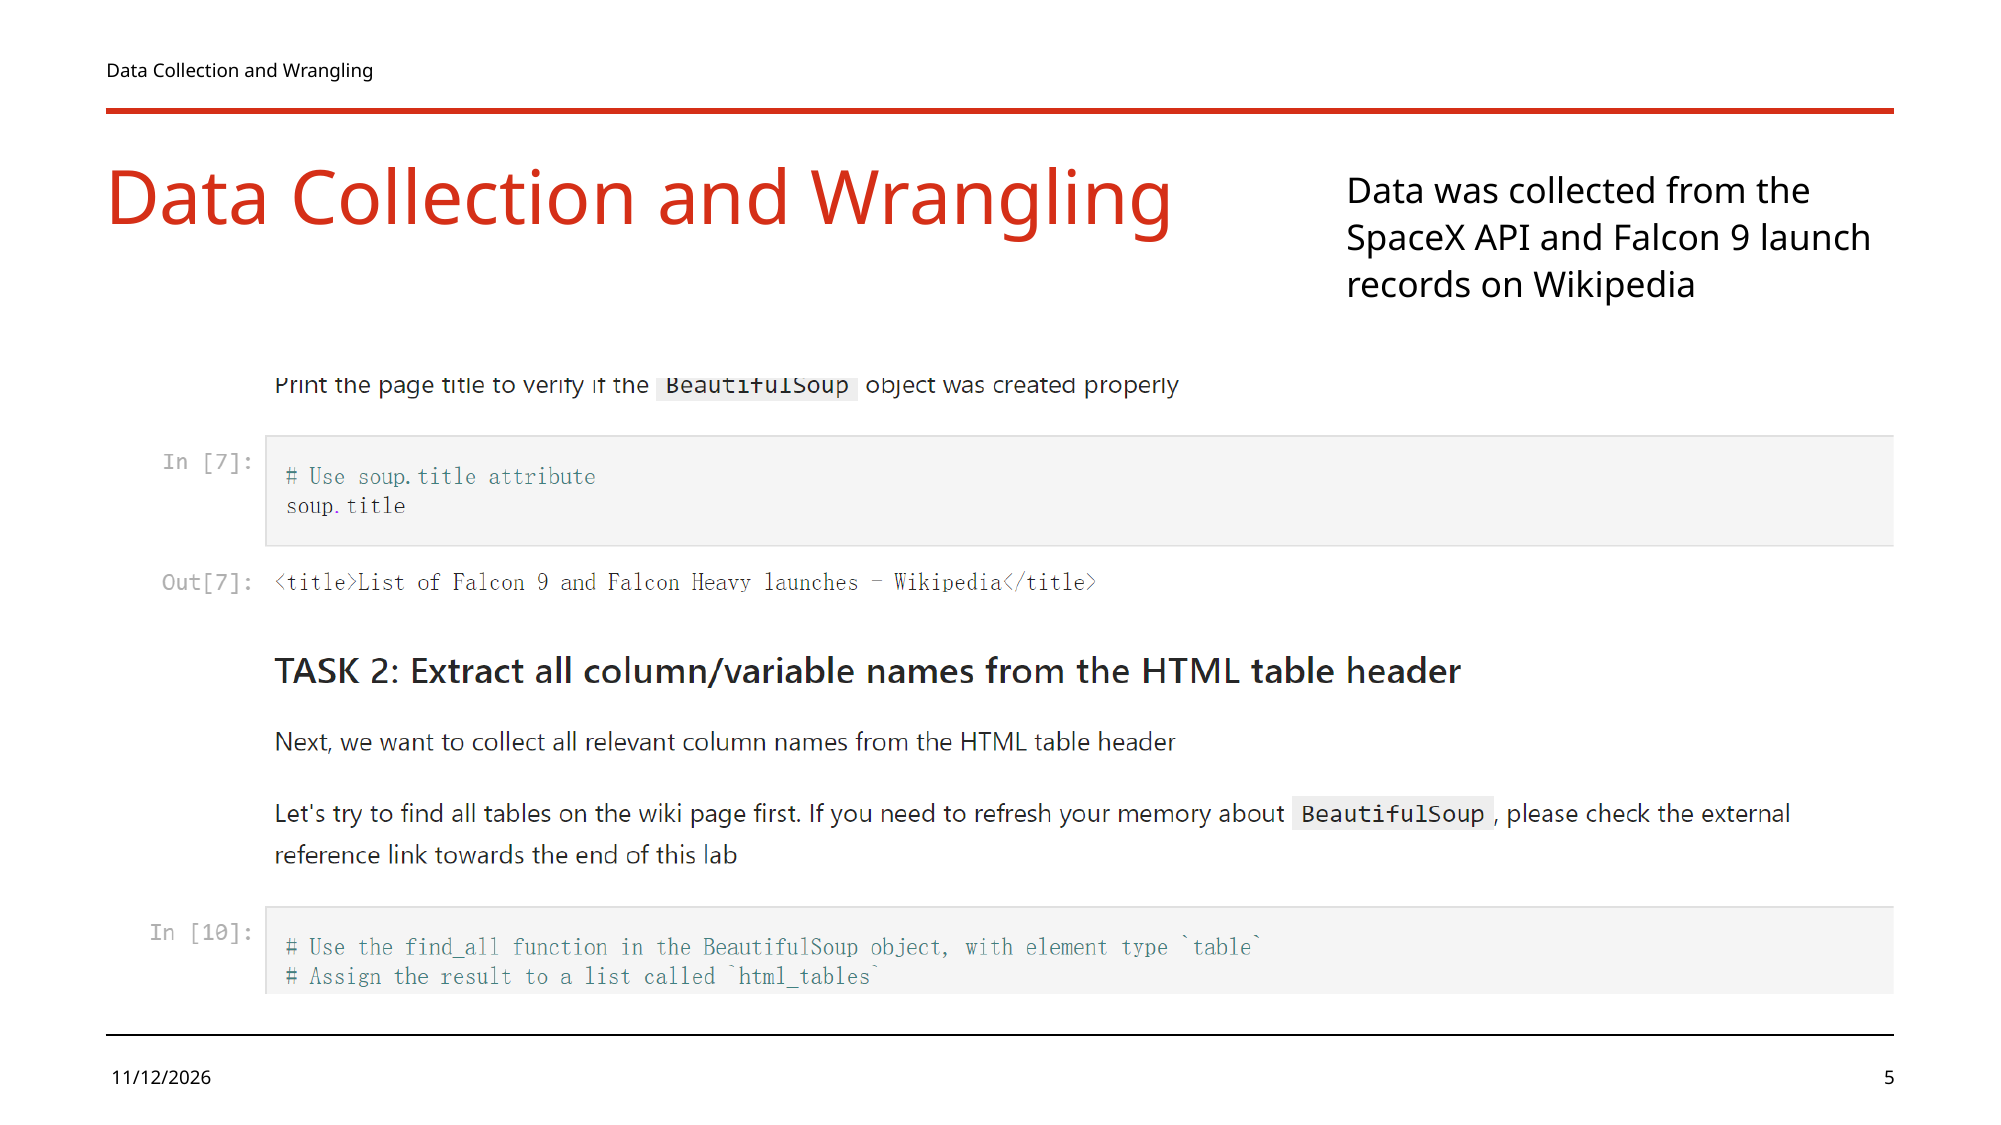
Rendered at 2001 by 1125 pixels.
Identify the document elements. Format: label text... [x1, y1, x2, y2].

picture [106, 378, 1894, 994]
subtitle Data was collected from the SpaceX API and Falcon 9 launch records on Wikipedia [1331, 156, 1897, 322]
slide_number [96, 1057, 586, 1109]
slide_number 5 [1757, 1057, 1910, 1109]
title Data Collection and Wrangling [90, 156, 1209, 338]
footer Data Collection and Wrangling [91, 28, 767, 89]
